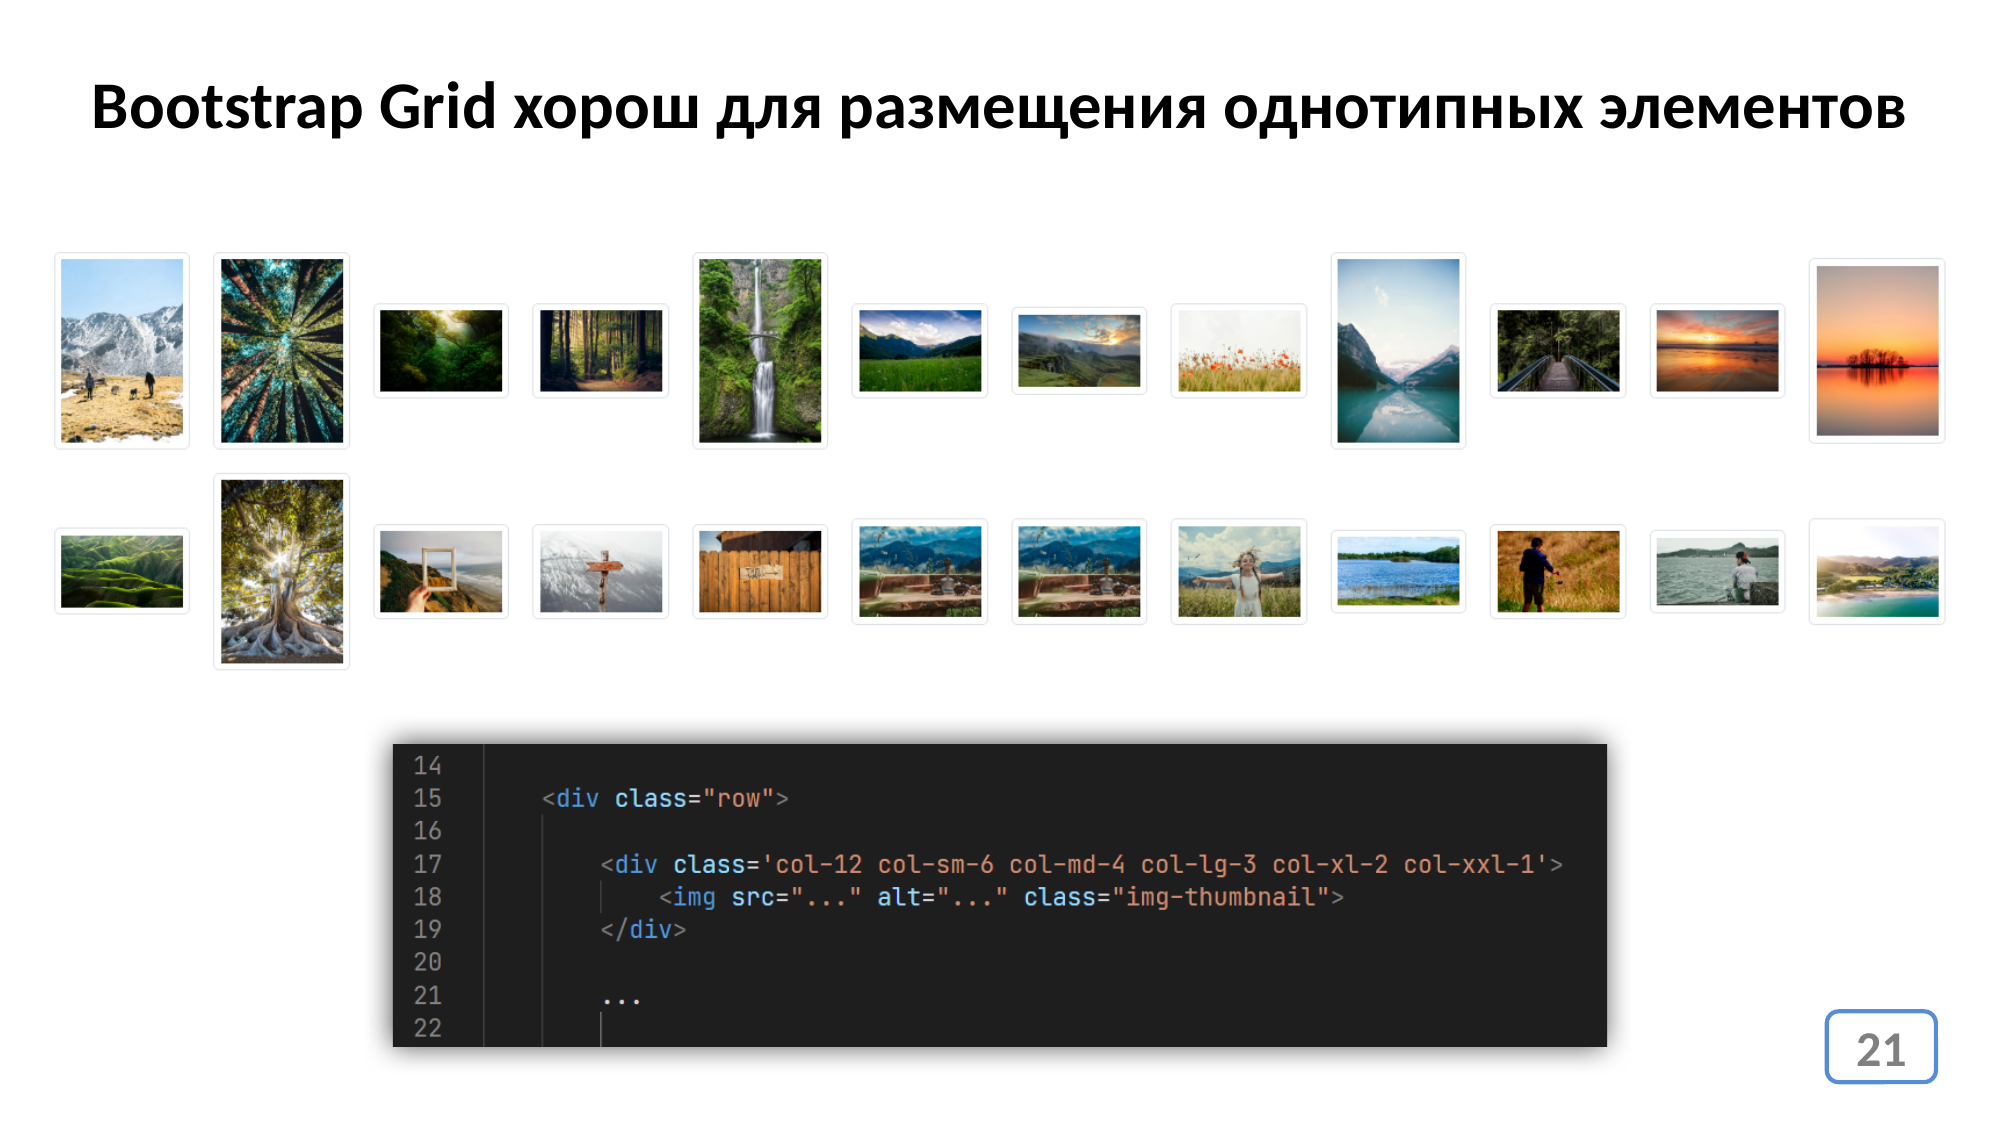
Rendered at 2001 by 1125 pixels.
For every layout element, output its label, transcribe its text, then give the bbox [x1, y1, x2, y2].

text_box 21 [1824, 1009, 1939, 1085]
picture [0, 172, 2000, 1047]
text_box Bootstrap Grid хорош для размещения однотипных элементов [0, 54, 2000, 150]
